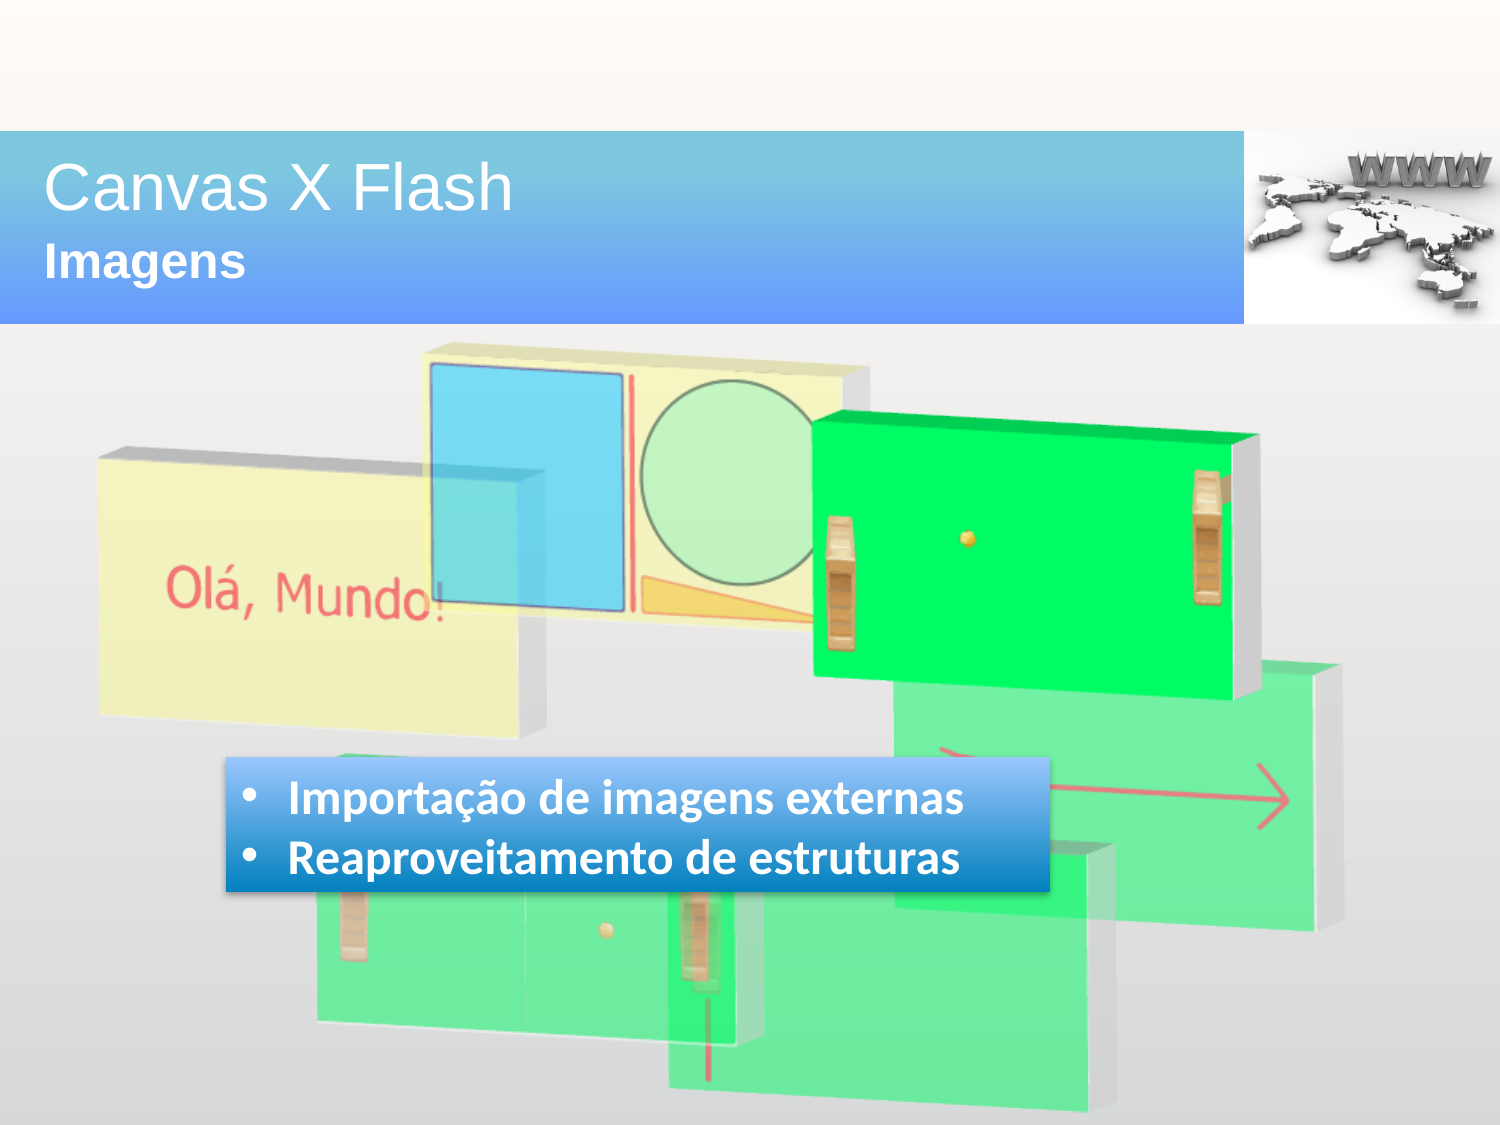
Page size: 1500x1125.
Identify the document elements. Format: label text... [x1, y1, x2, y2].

picture [1244, 130, 1500, 324]
title Canvas X Flash [29, 136, 782, 230]
picture [97, 342, 1346, 1114]
list Imagens [29, 237, 1094, 297]
